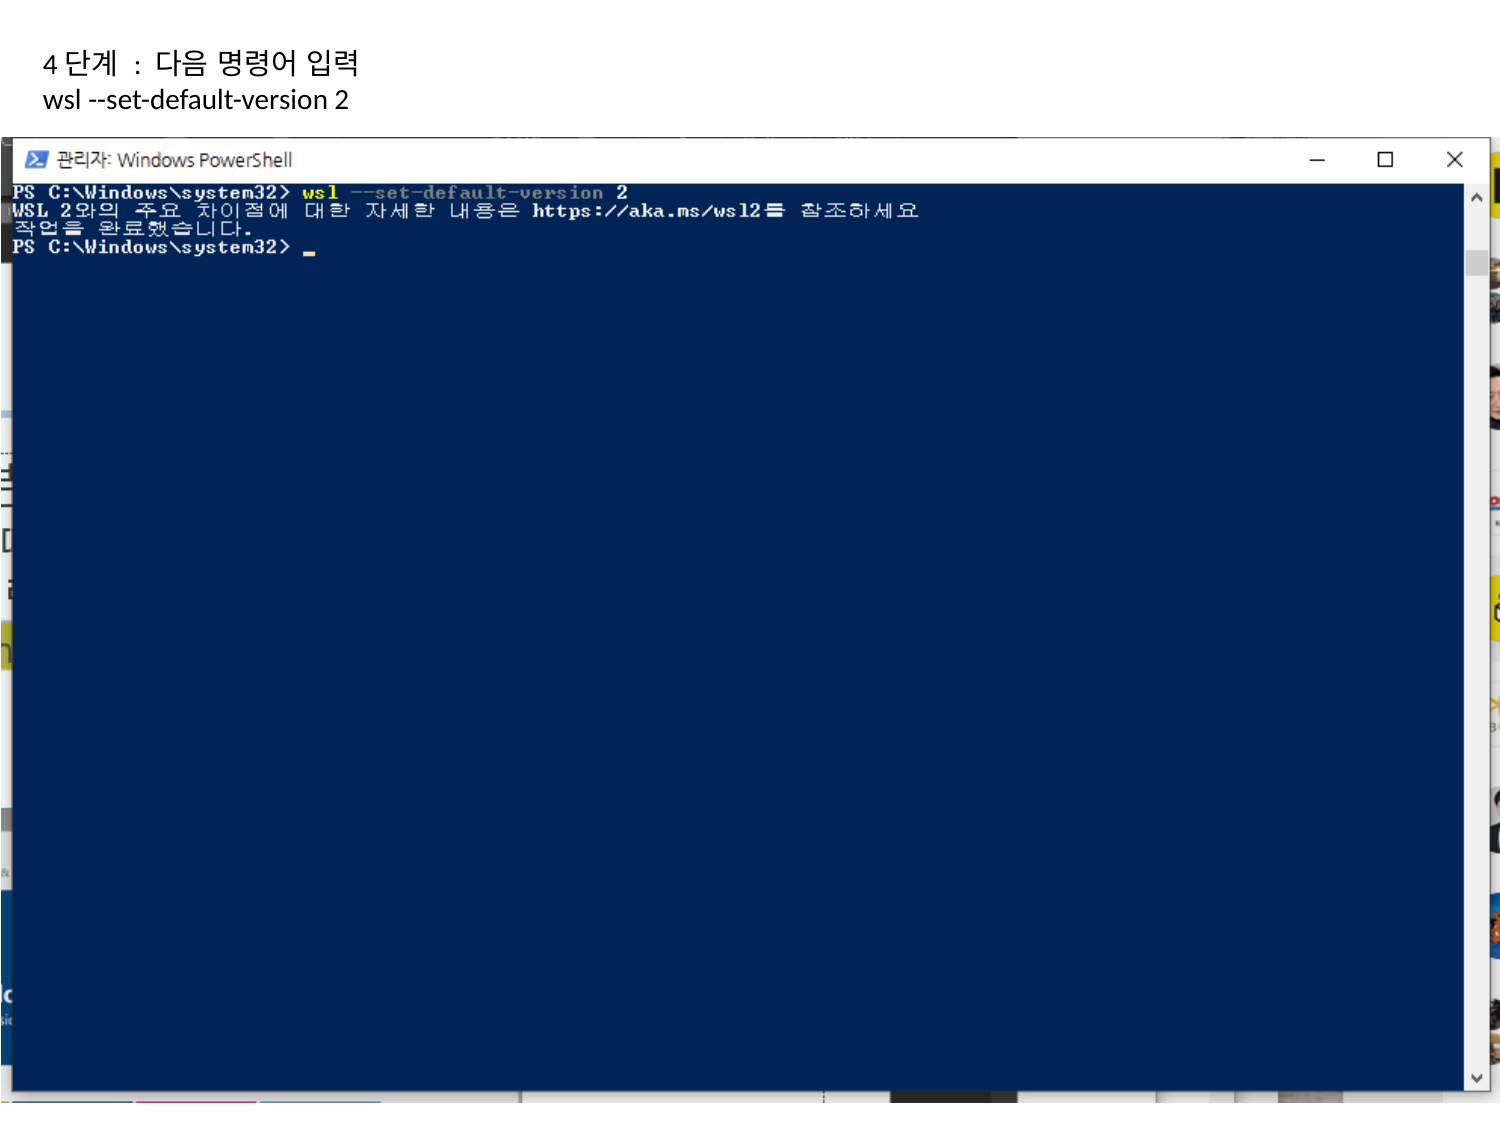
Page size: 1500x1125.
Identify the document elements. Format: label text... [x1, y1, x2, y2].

text_box 4단계 : 다음 명령어 입력 wsl --set-default-version 2 [28, 38, 1404, 123]
picture [1, 137, 1500, 1103]
